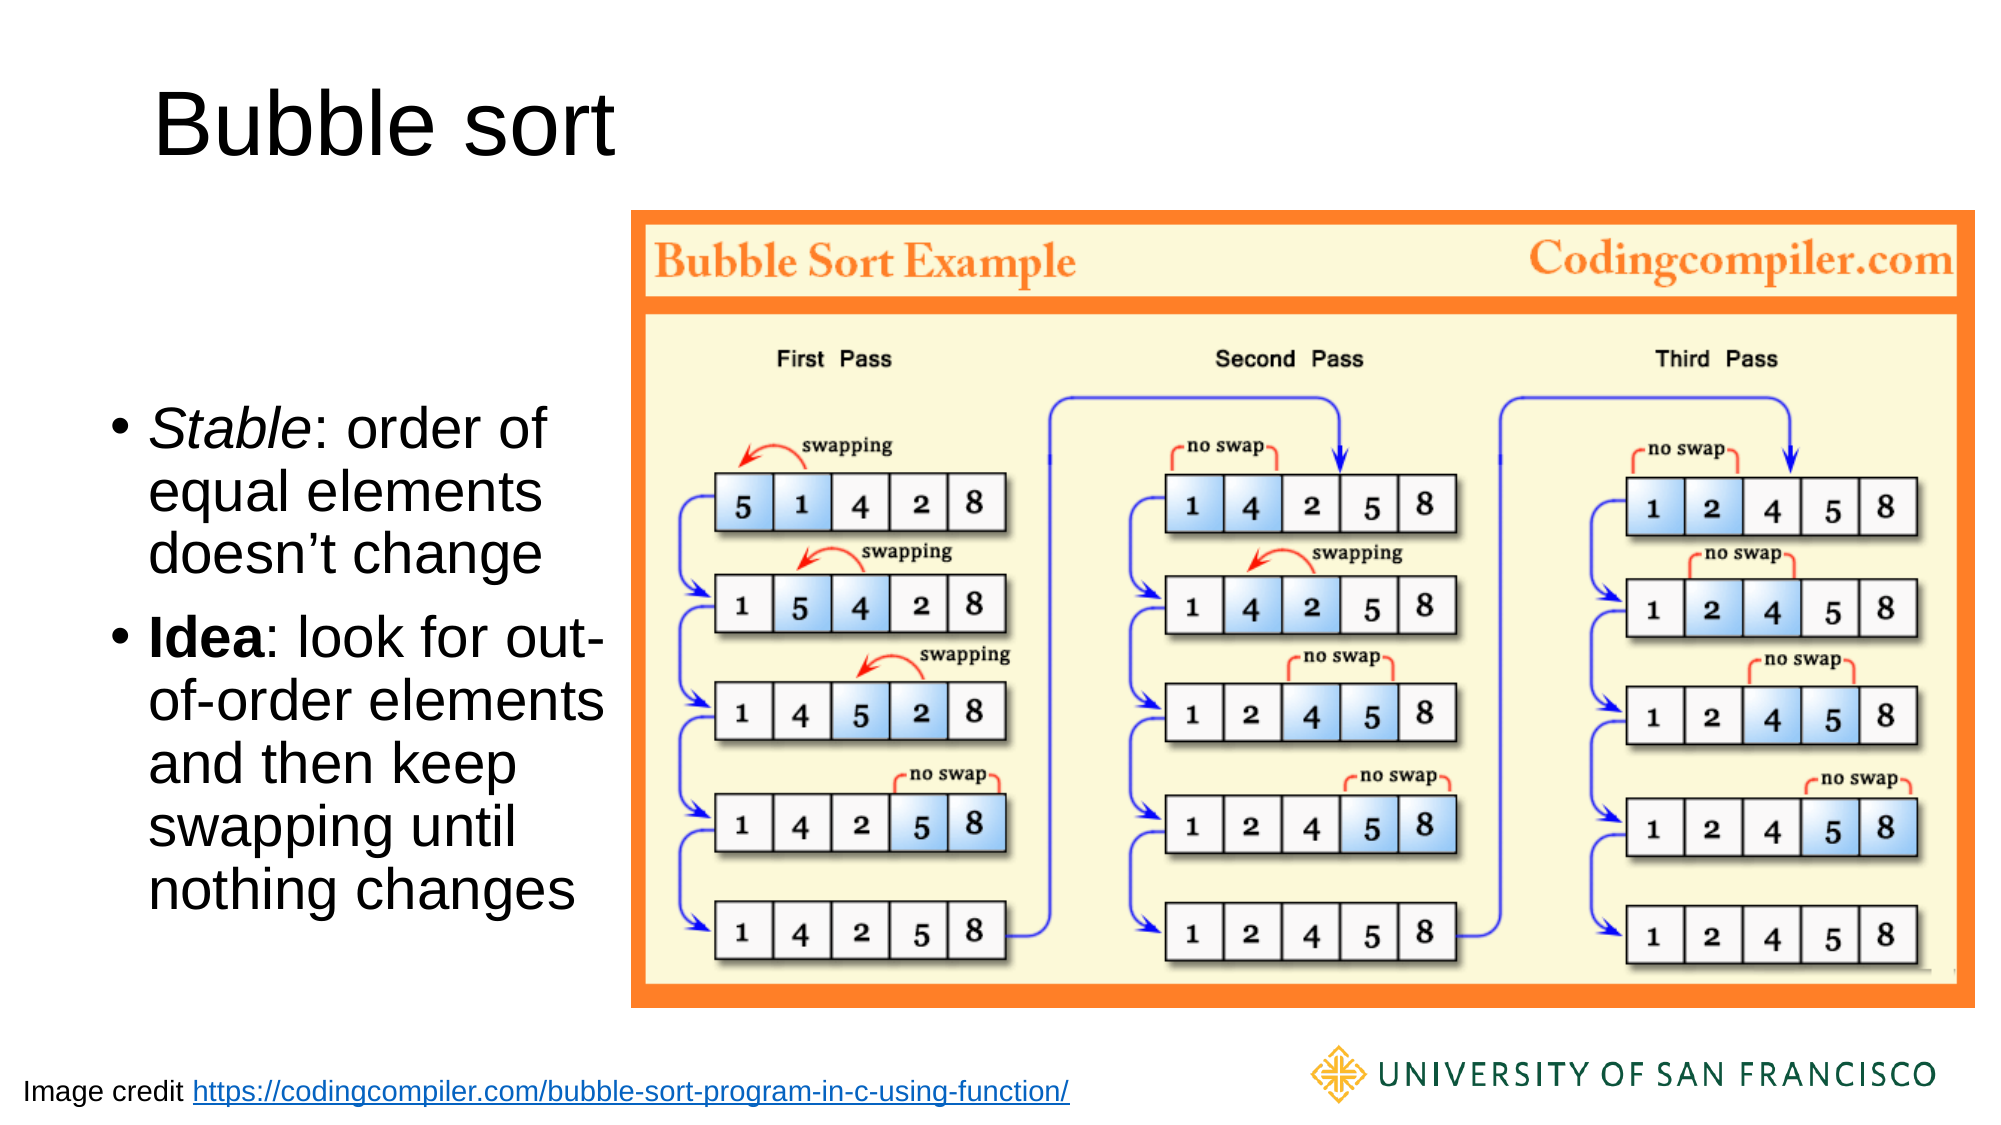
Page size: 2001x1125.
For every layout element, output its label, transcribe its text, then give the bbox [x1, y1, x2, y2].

title Bubble sort [137, 59, 1863, 193]
text_box Image credit https://codingcompiler.com/bubble-sort-program-in-c-using-function/ [8, 1065, 1256, 1115]
picture [631, 210, 1975, 1008]
